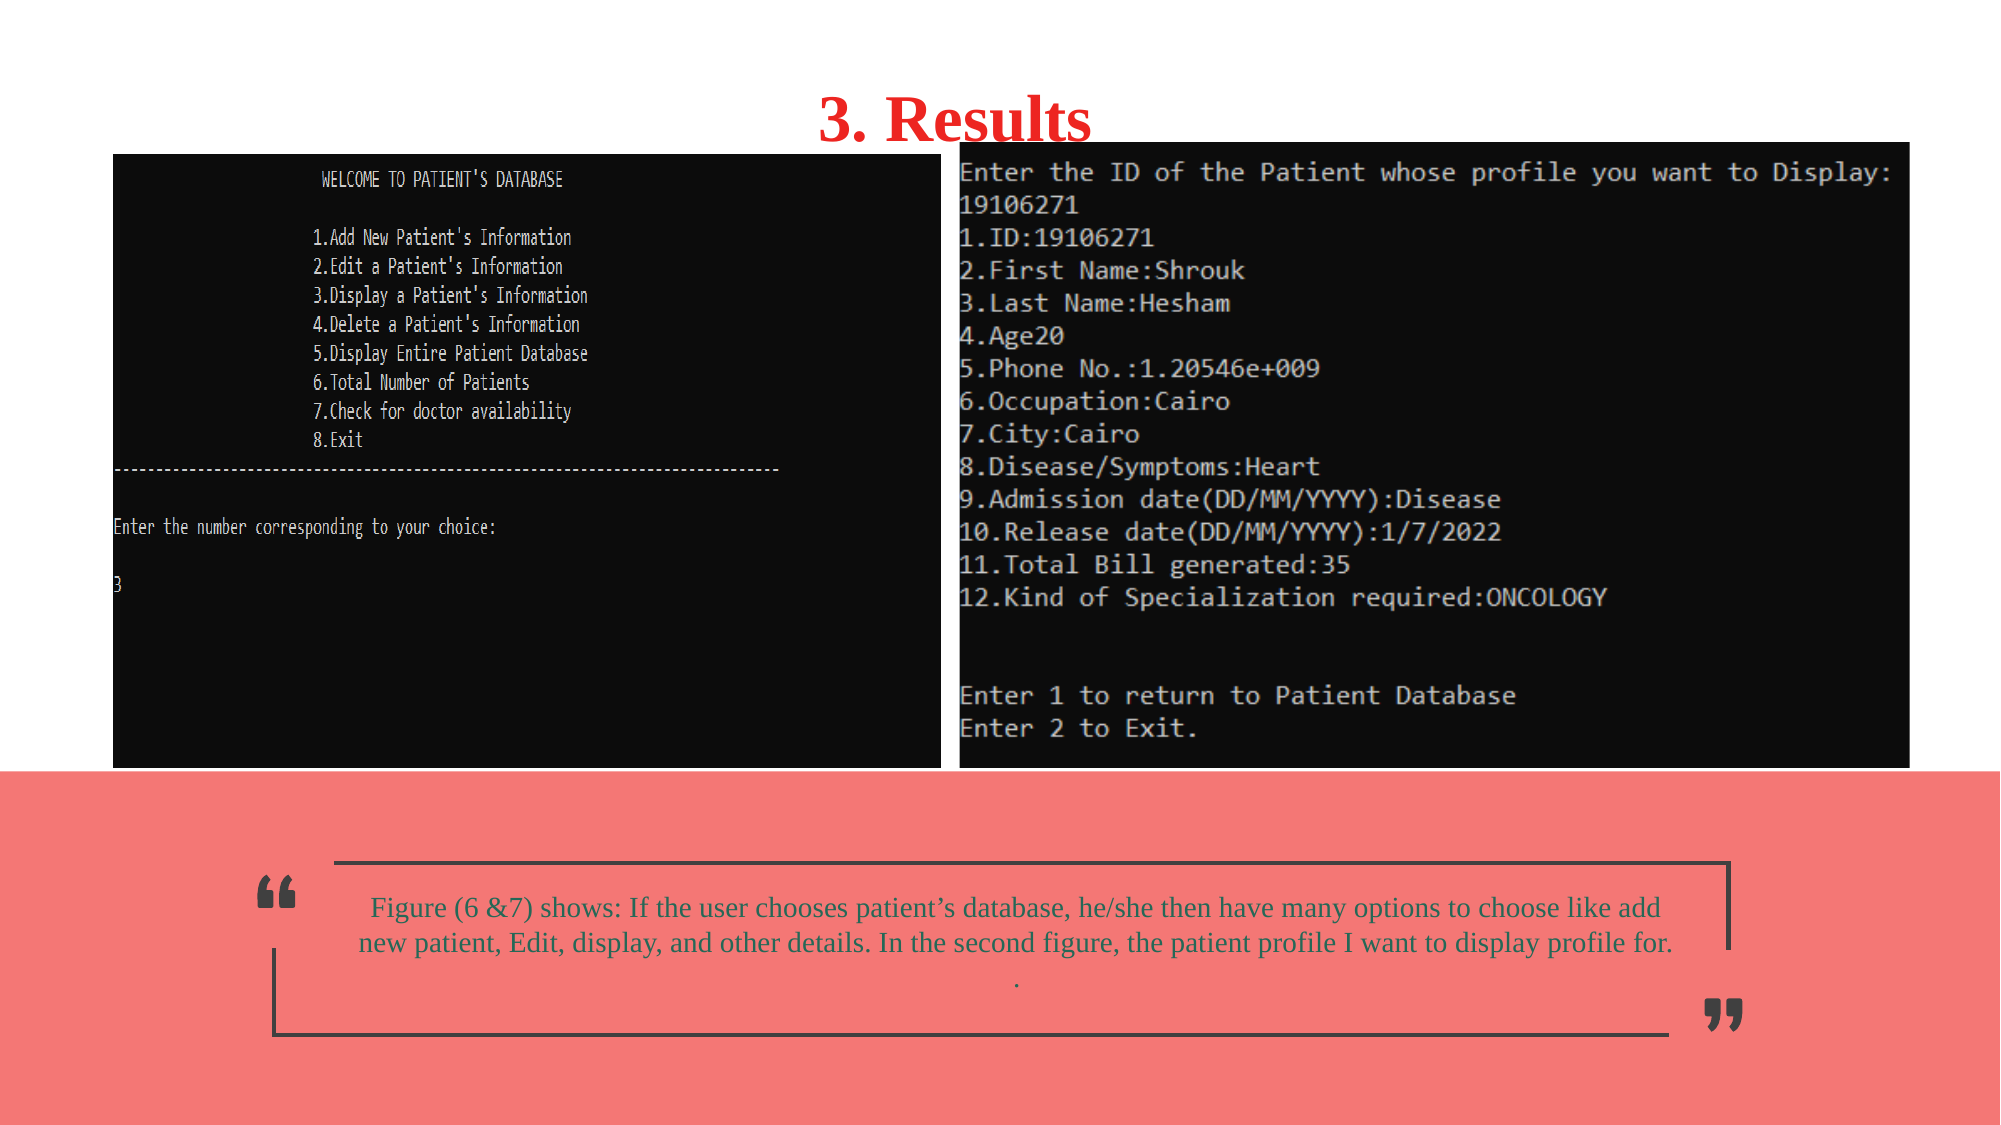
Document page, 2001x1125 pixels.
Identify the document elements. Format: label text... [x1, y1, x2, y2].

picture [959, 142, 1910, 768]
picture [113, 154, 941, 768]
list 3. Results [666, 60, 1246, 180]
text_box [257, 863, 1743, 1035]
